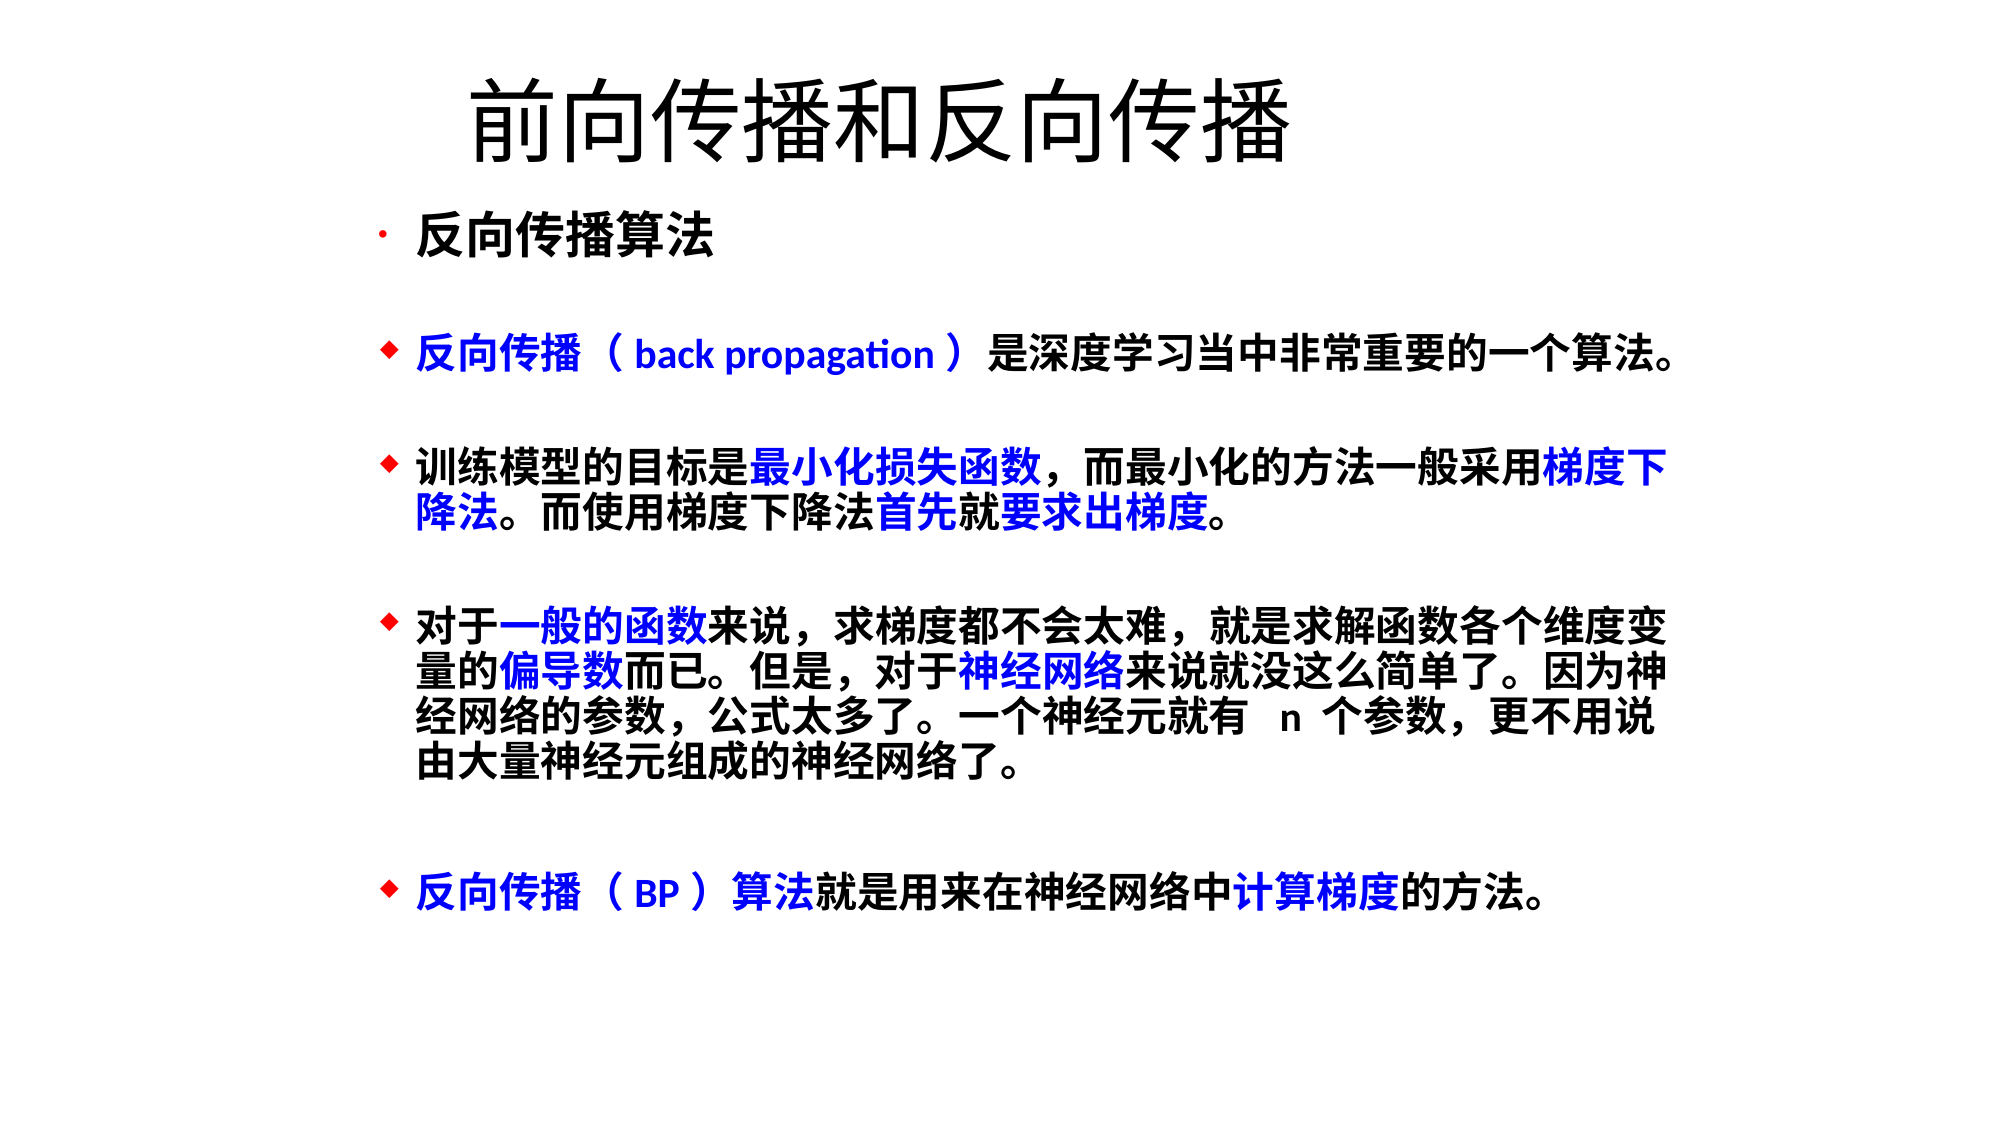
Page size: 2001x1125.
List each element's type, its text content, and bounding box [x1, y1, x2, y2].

title 前向传播和反向传播 [409, 66, 1672, 185]
